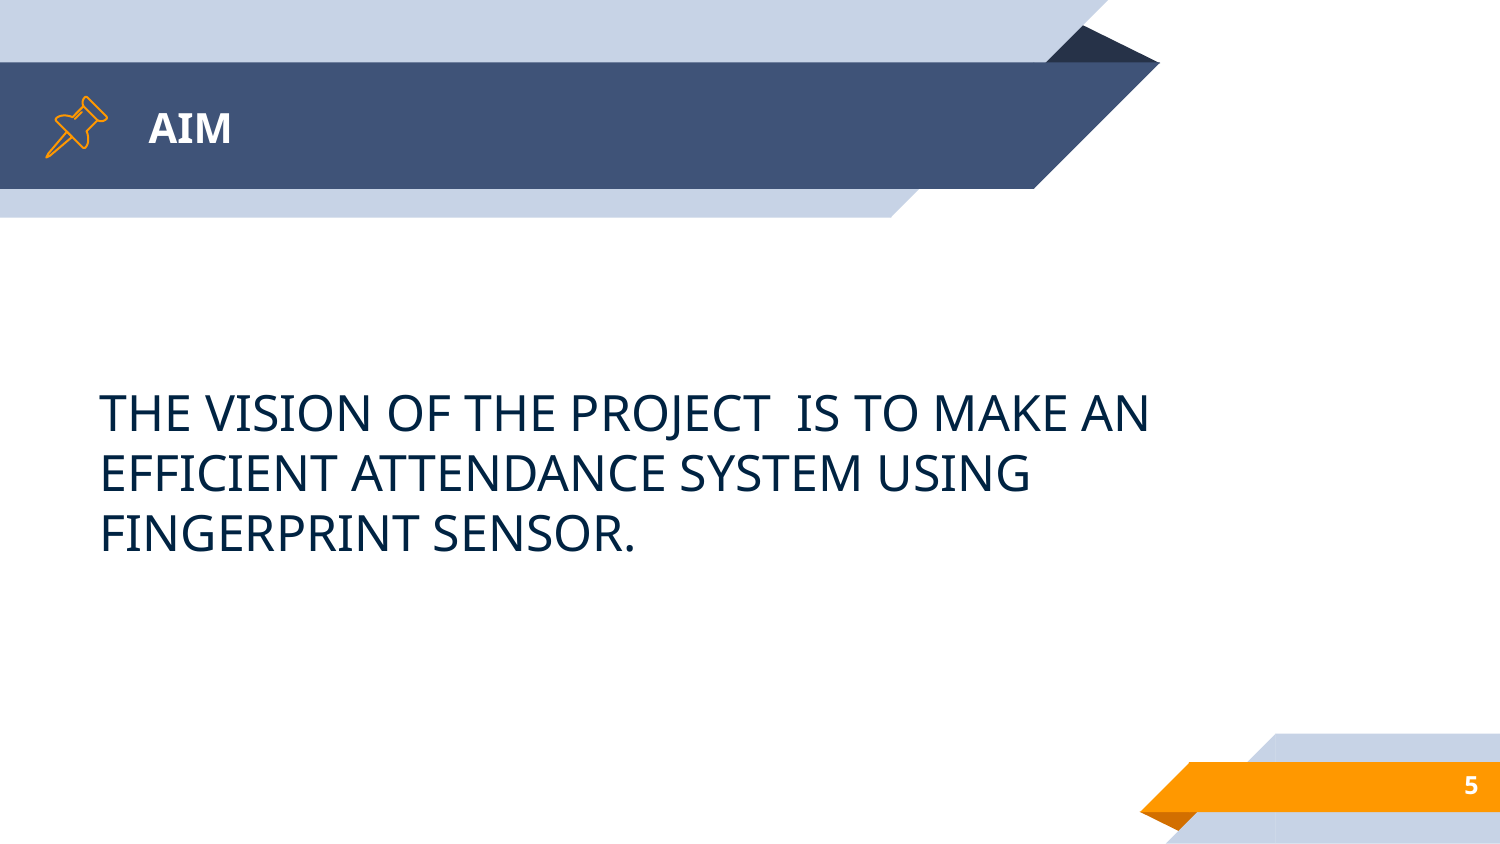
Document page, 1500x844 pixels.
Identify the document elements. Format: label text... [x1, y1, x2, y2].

title AIM [133, 64, 1035, 190]
slide_number 5 [1249, 760, 1494, 813]
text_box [45, 96, 108, 158]
list THE VISION OF THE PROJECT IS TO MAKE AN EFFICIENT ATTENDANCE SYSTEM USING FINGERPRINT SENSOR. [72, 310, 1266, 713]
